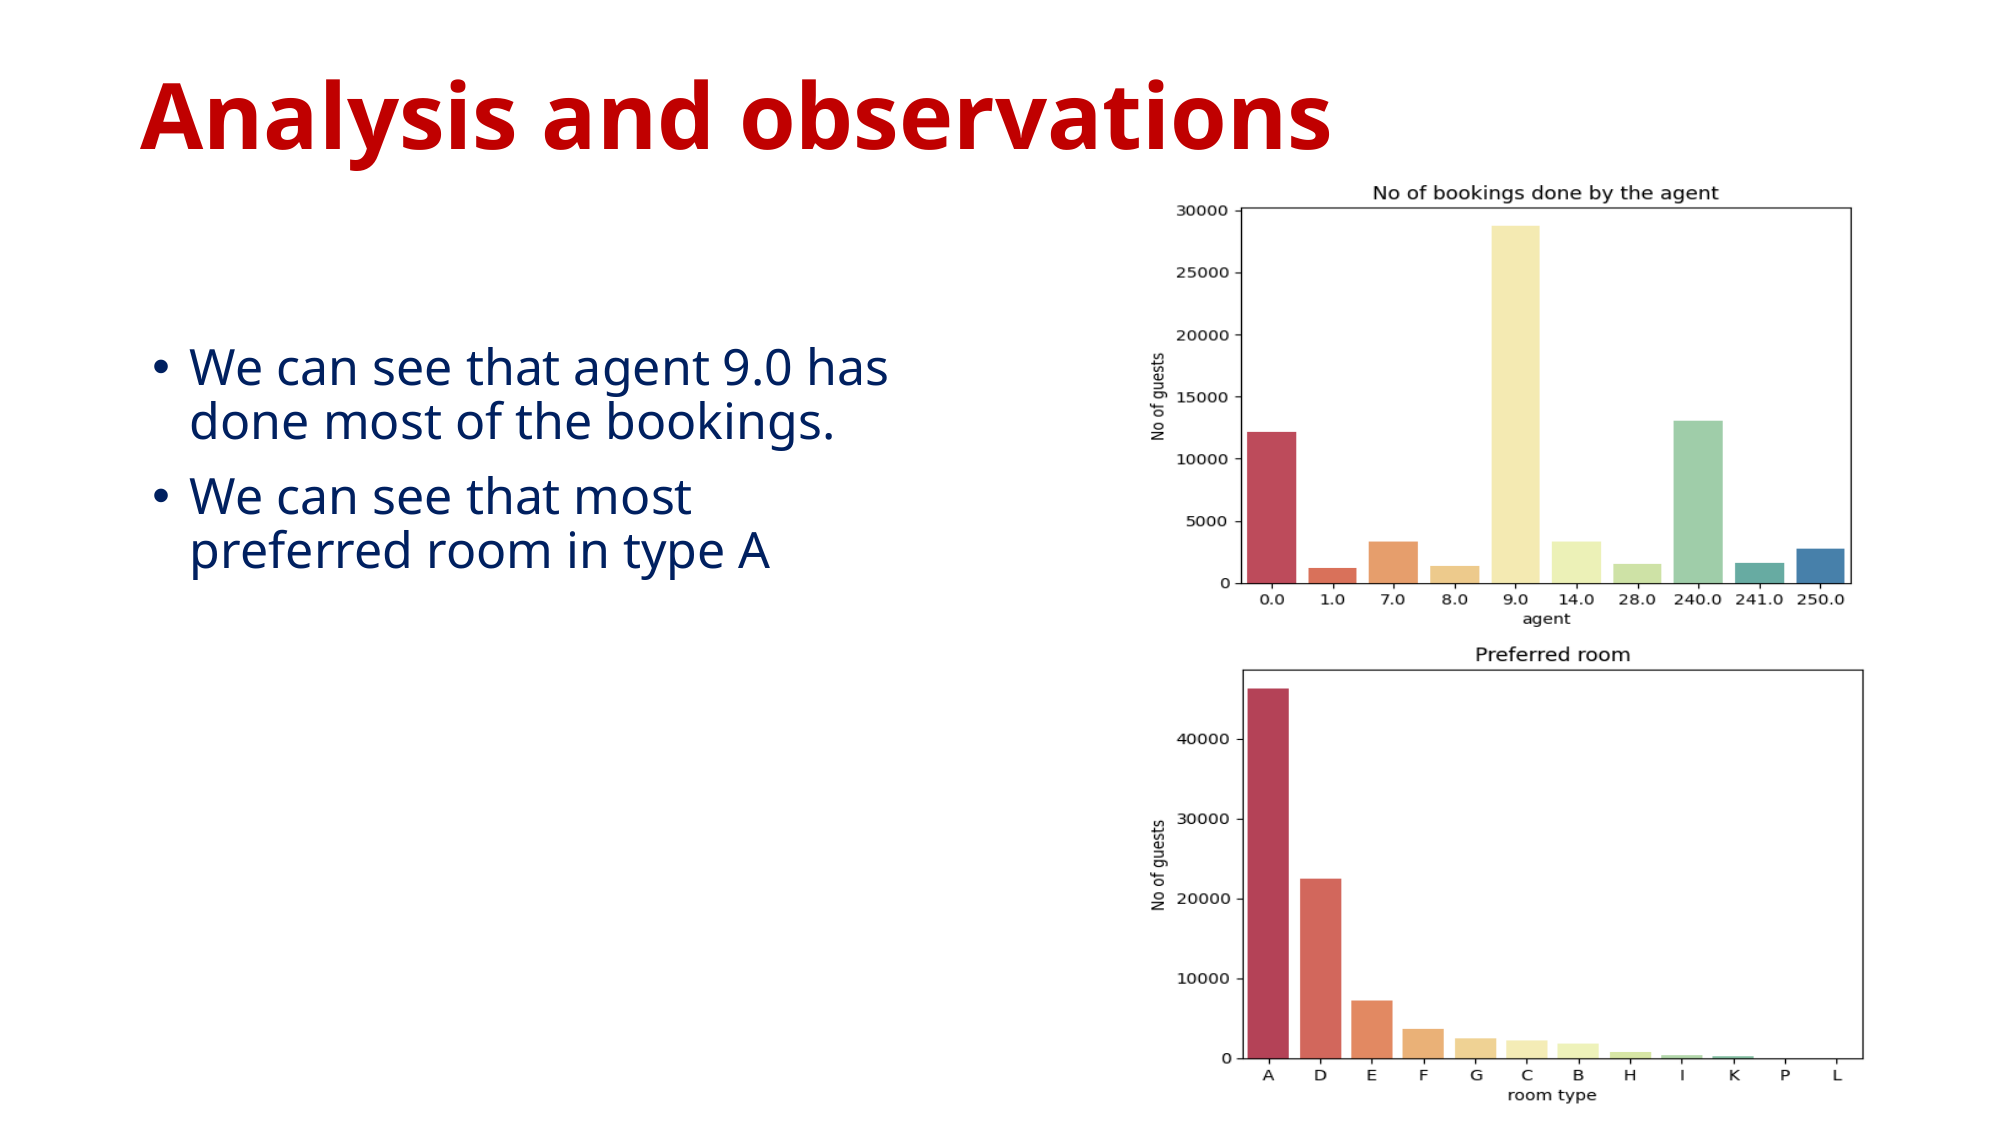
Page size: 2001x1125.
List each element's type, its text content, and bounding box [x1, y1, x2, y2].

picture [1139, 175, 1875, 1114]
title Analysis and observations [125, 11, 1851, 230]
list We can see that agent 9.0 has done most of the bookings. We can see that most preferred room in type A [137, 335, 905, 1125]
